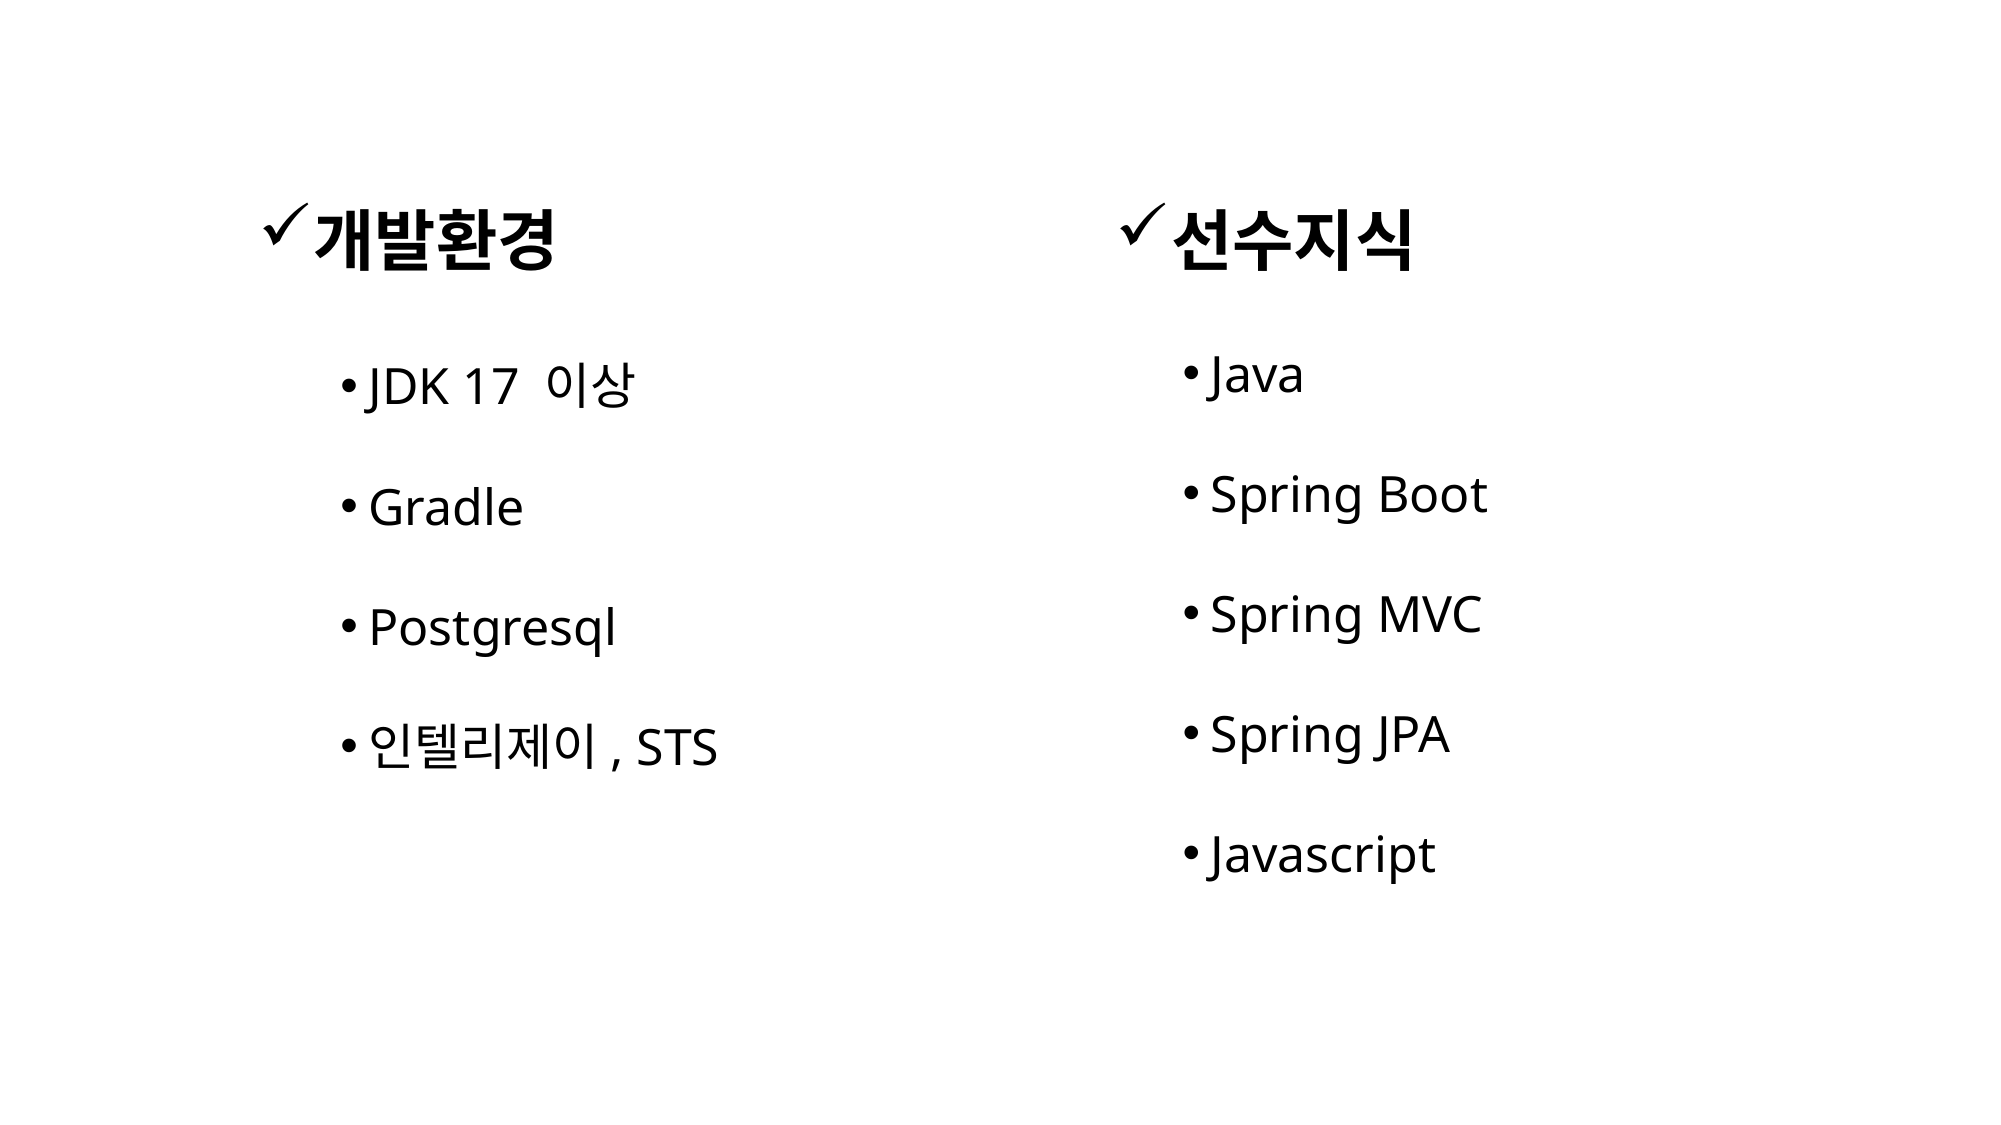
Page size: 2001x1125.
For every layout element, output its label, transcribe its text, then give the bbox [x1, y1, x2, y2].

text_box Java Spring Boot Spring MVC Spring JPA Javascript [1167, 274, 1504, 890]
text_box 선수지식 [1101, 191, 1432, 287]
text_box 개발환경 [243, 191, 575, 287]
text_box JDK 17 이상 Gradle Postgresql 인텔리제이, STS [325, 287, 735, 783]
